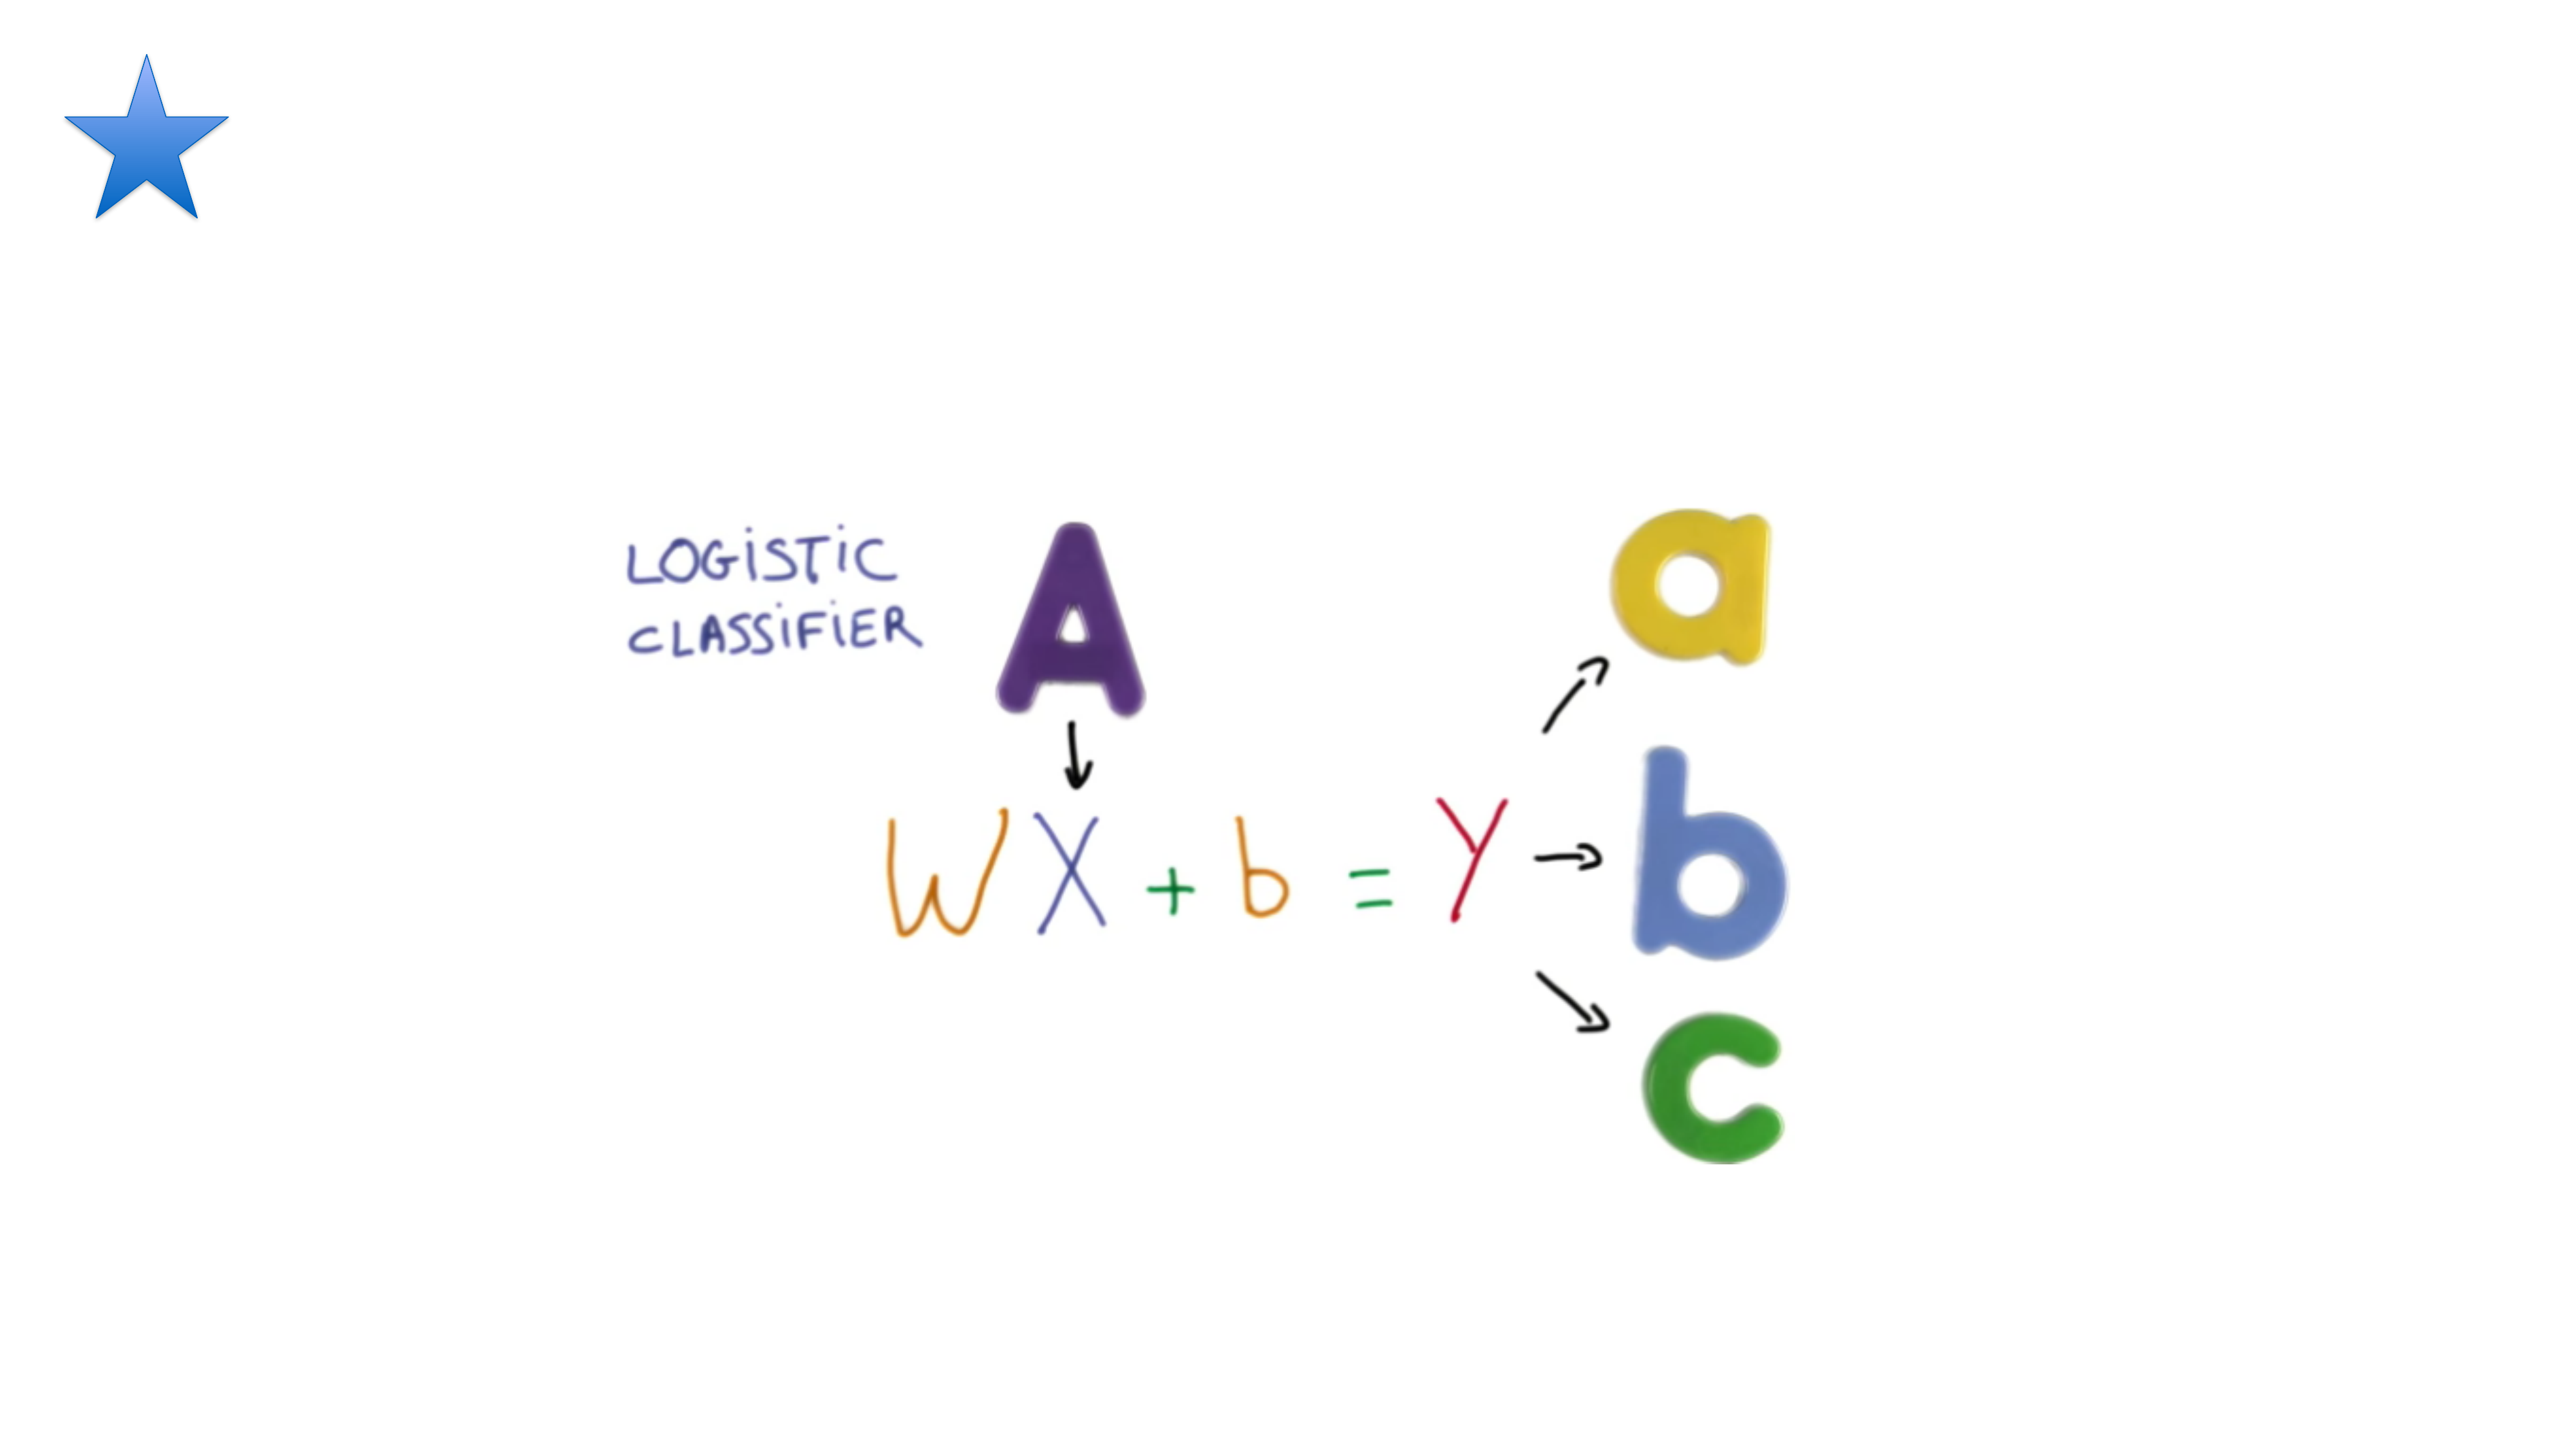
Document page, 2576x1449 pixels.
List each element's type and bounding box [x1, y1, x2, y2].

text_box [64, 53, 229, 219]
picture [598, 507, 1795, 1164]
